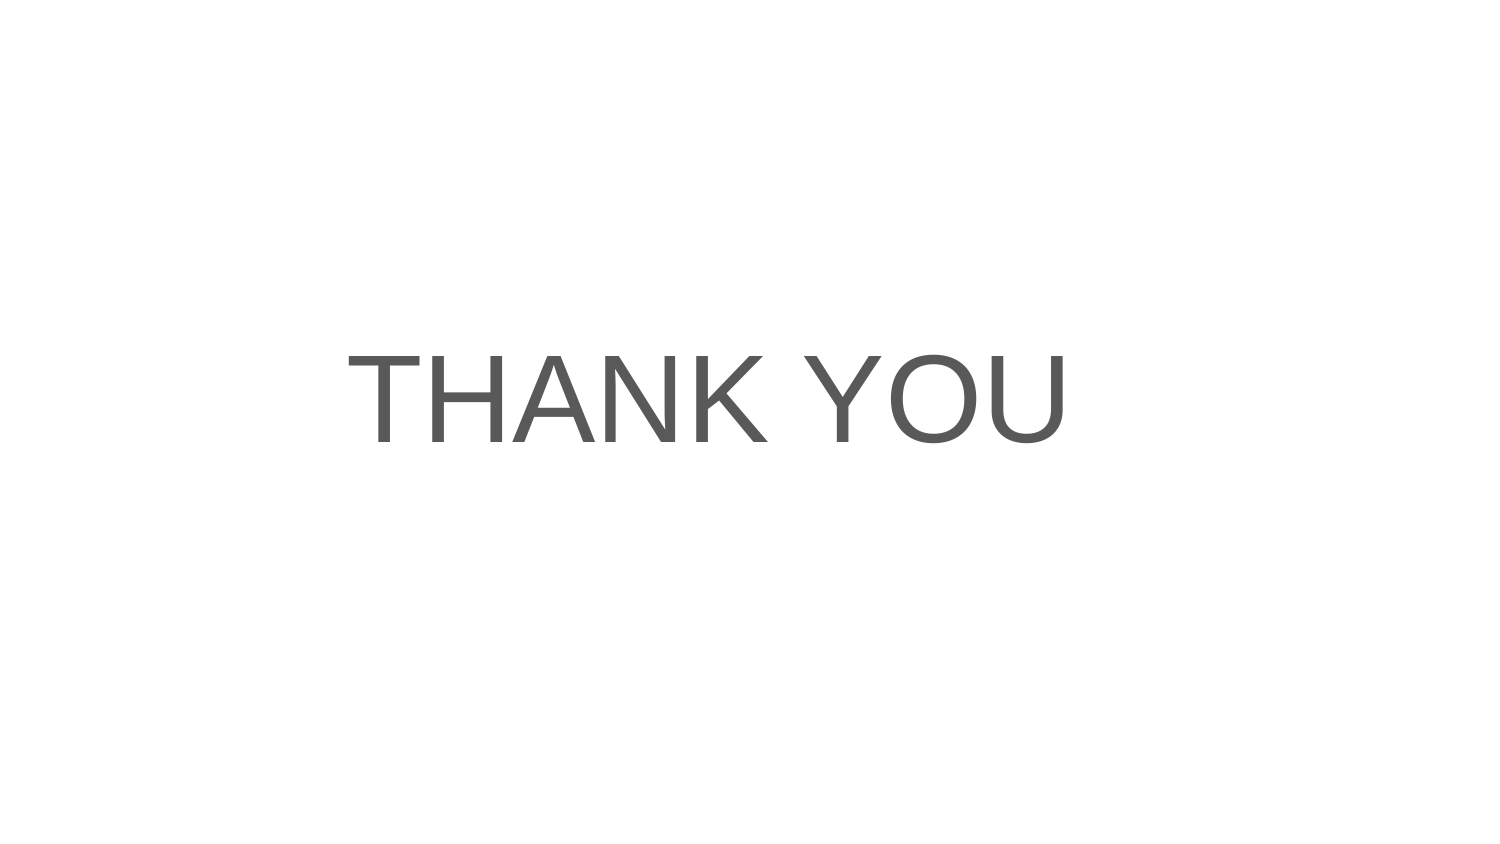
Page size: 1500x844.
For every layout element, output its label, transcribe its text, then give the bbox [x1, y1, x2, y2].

text_box THANK YOU [308, 302, 1111, 458]
